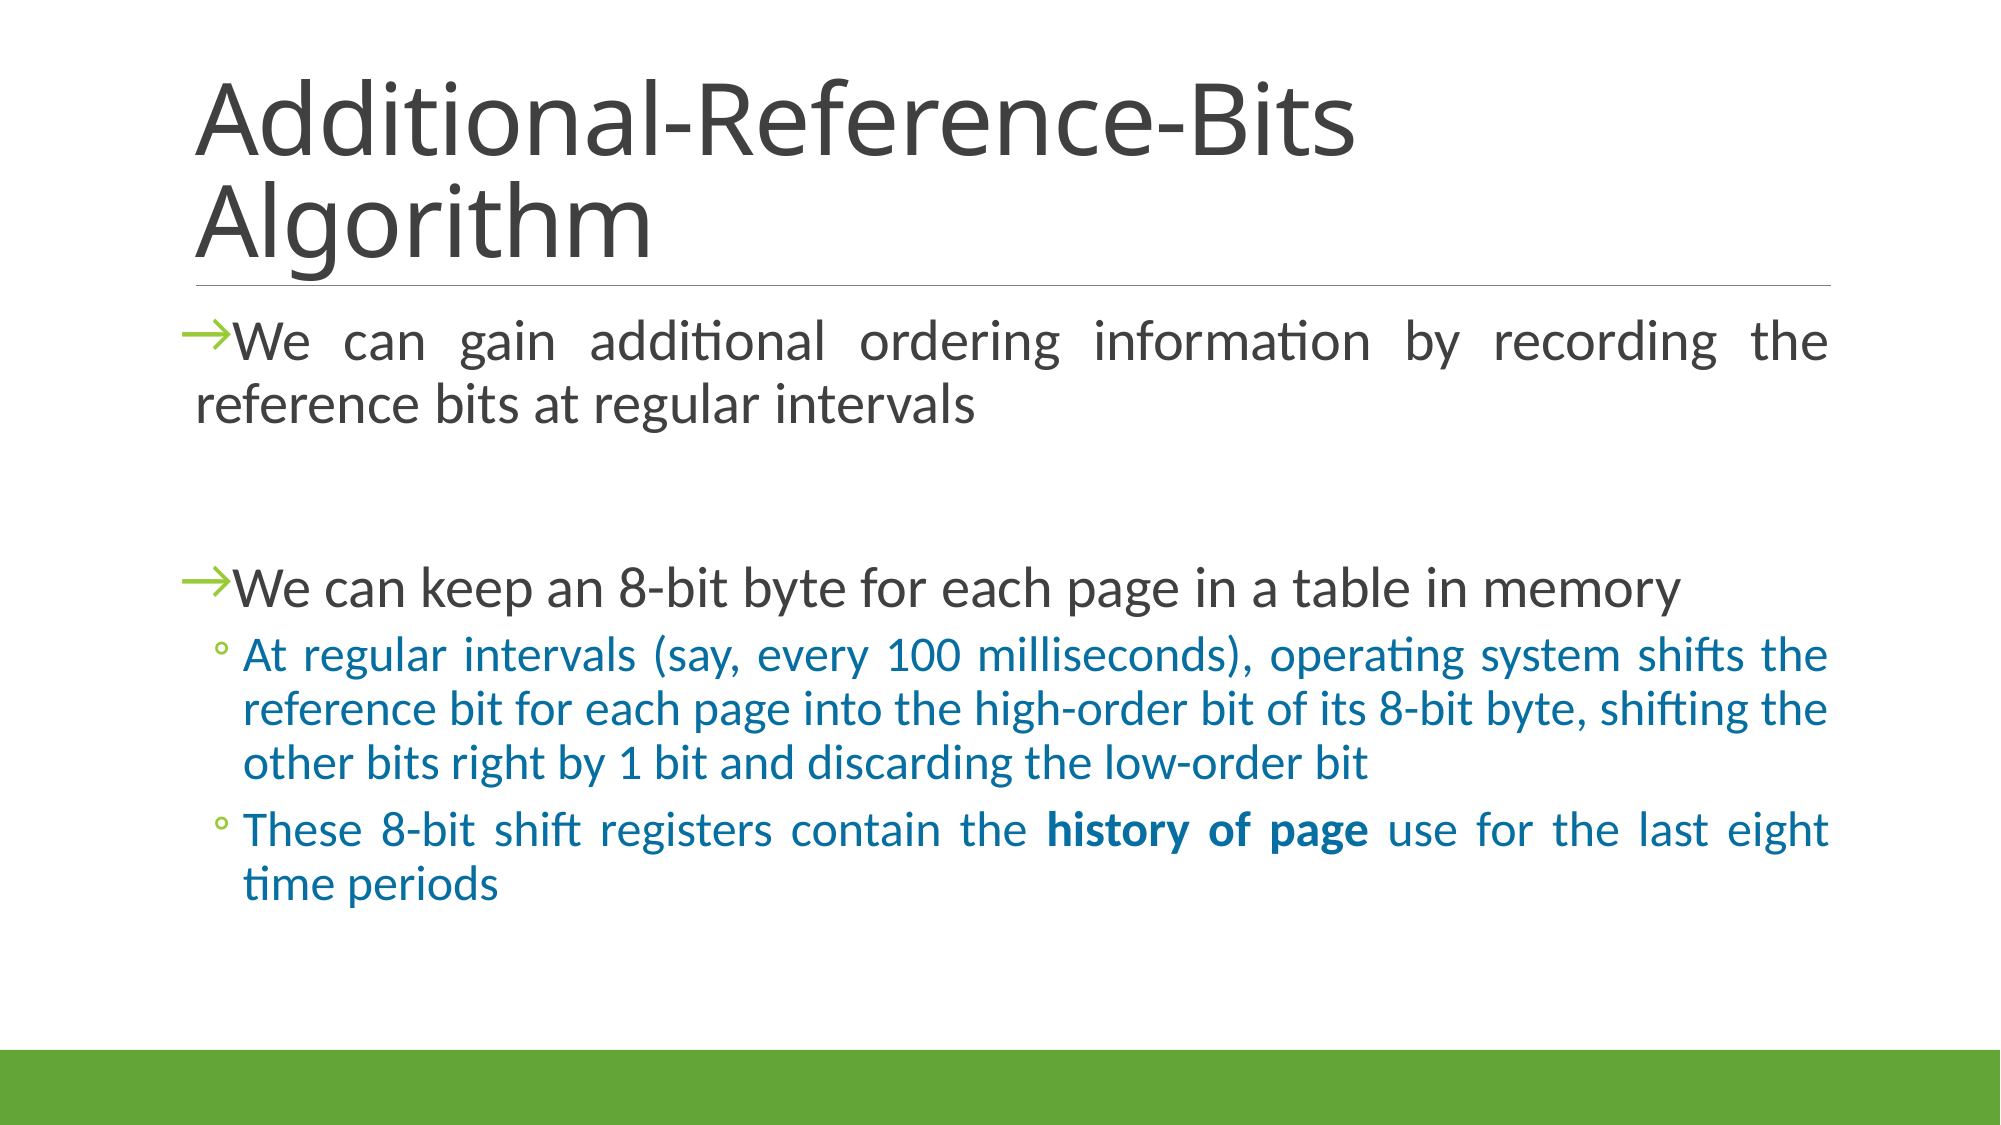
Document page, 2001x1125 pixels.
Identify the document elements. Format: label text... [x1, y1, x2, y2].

title Additional-Reference-Bits Algorithm [180, 47, 1830, 285]
list We can gain additional ordering information by recording the reference bits at regular intervals We can keep an 8-bit byte for each page in a table in memory At regular intervals (say, every 100 milliseconds), operating system shifts the reference bit for each page into the high-order bit of its 8-bit byte, shifting the other bits right by 1 bit and discarding the low-order bit These 8-bit shift registers contain the history of page use for the last eight time periods [180, 302, 1830, 963]
